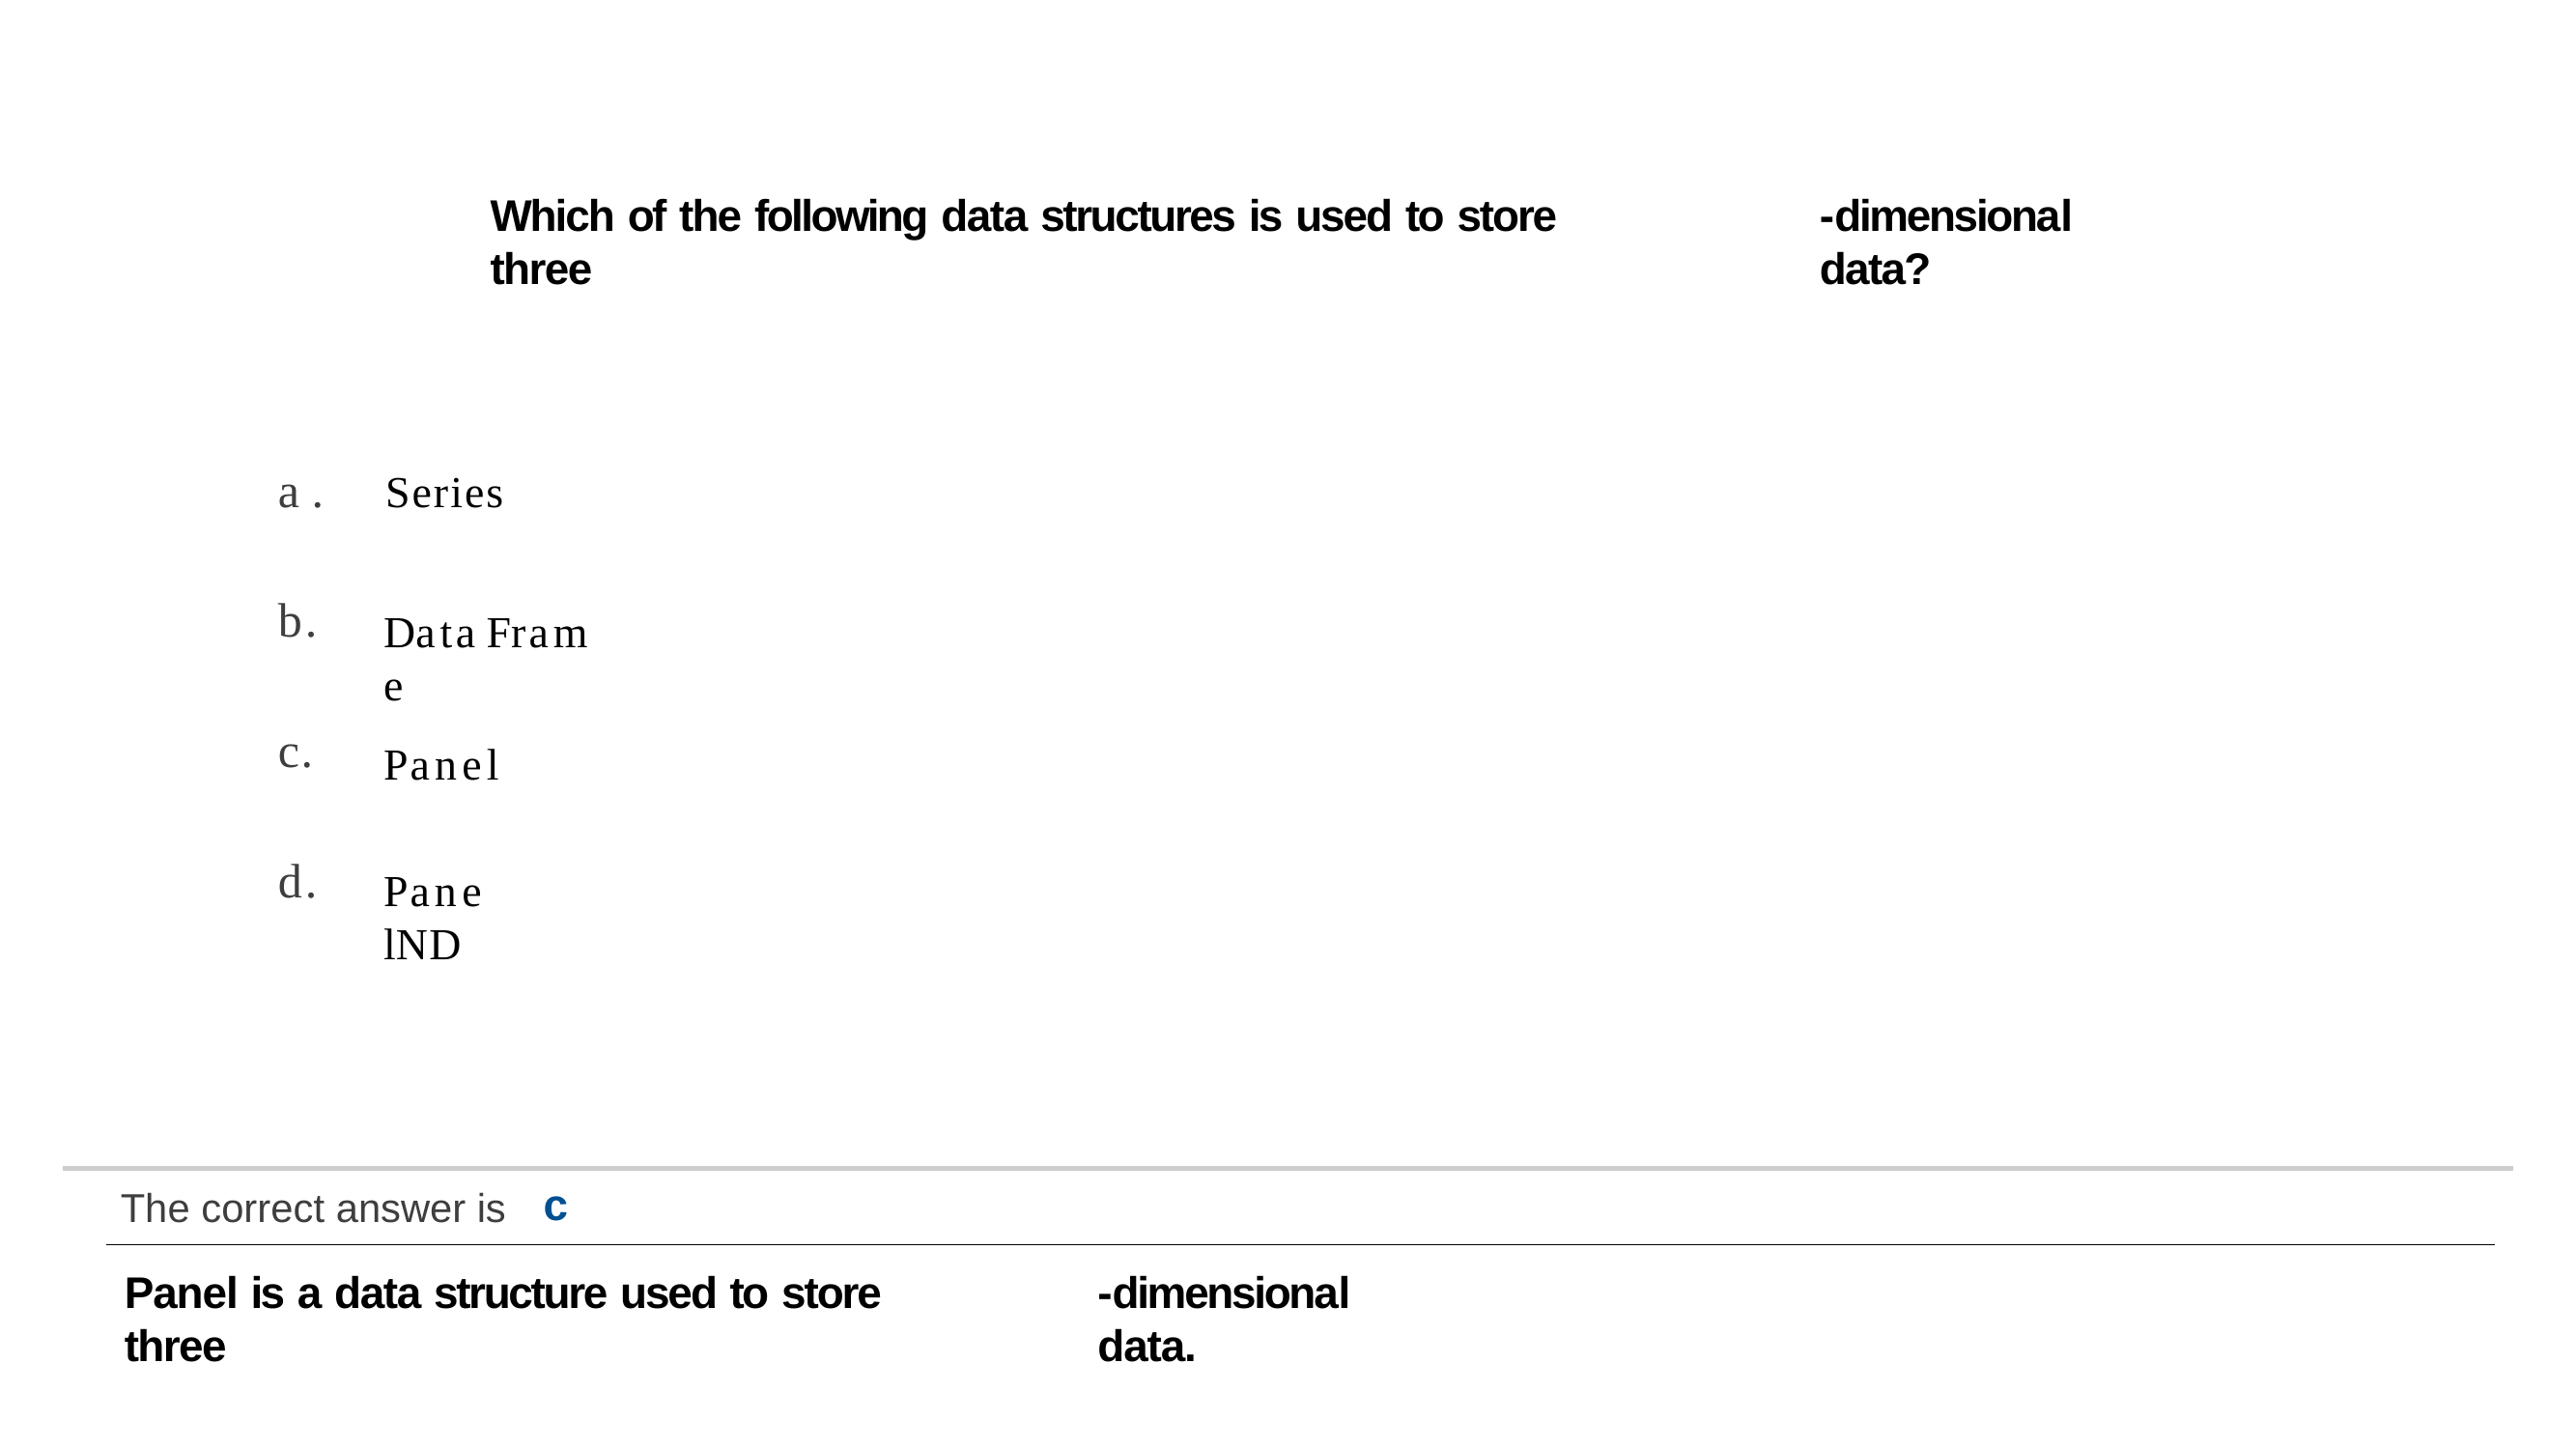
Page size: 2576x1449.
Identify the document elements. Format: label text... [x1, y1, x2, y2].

text_box a . Series [275, 457, 512, 518]
text_box c [541, 1174, 568, 1230]
text_box Data Fram e [382, 601, 609, 710]
text_box -dimensional data? [1817, 185, 2195, 294]
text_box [63, 1165, 2513, 1171]
text_box Which of the following data structures is used to store three [488, 185, 1655, 294]
text_box -dimensional data. [1095, 1262, 1461, 1371]
text_box c. [275, 717, 317, 778]
text_box Panel is a data structure used to store three [122, 1262, 986, 1371]
text_box Pane lND [382, 861, 566, 969]
text_box b. [275, 586, 328, 647]
text_box The correct answer is [118, 1179, 508, 1231]
text_box d. [275, 847, 328, 908]
text_box Panel [382, 733, 502, 789]
